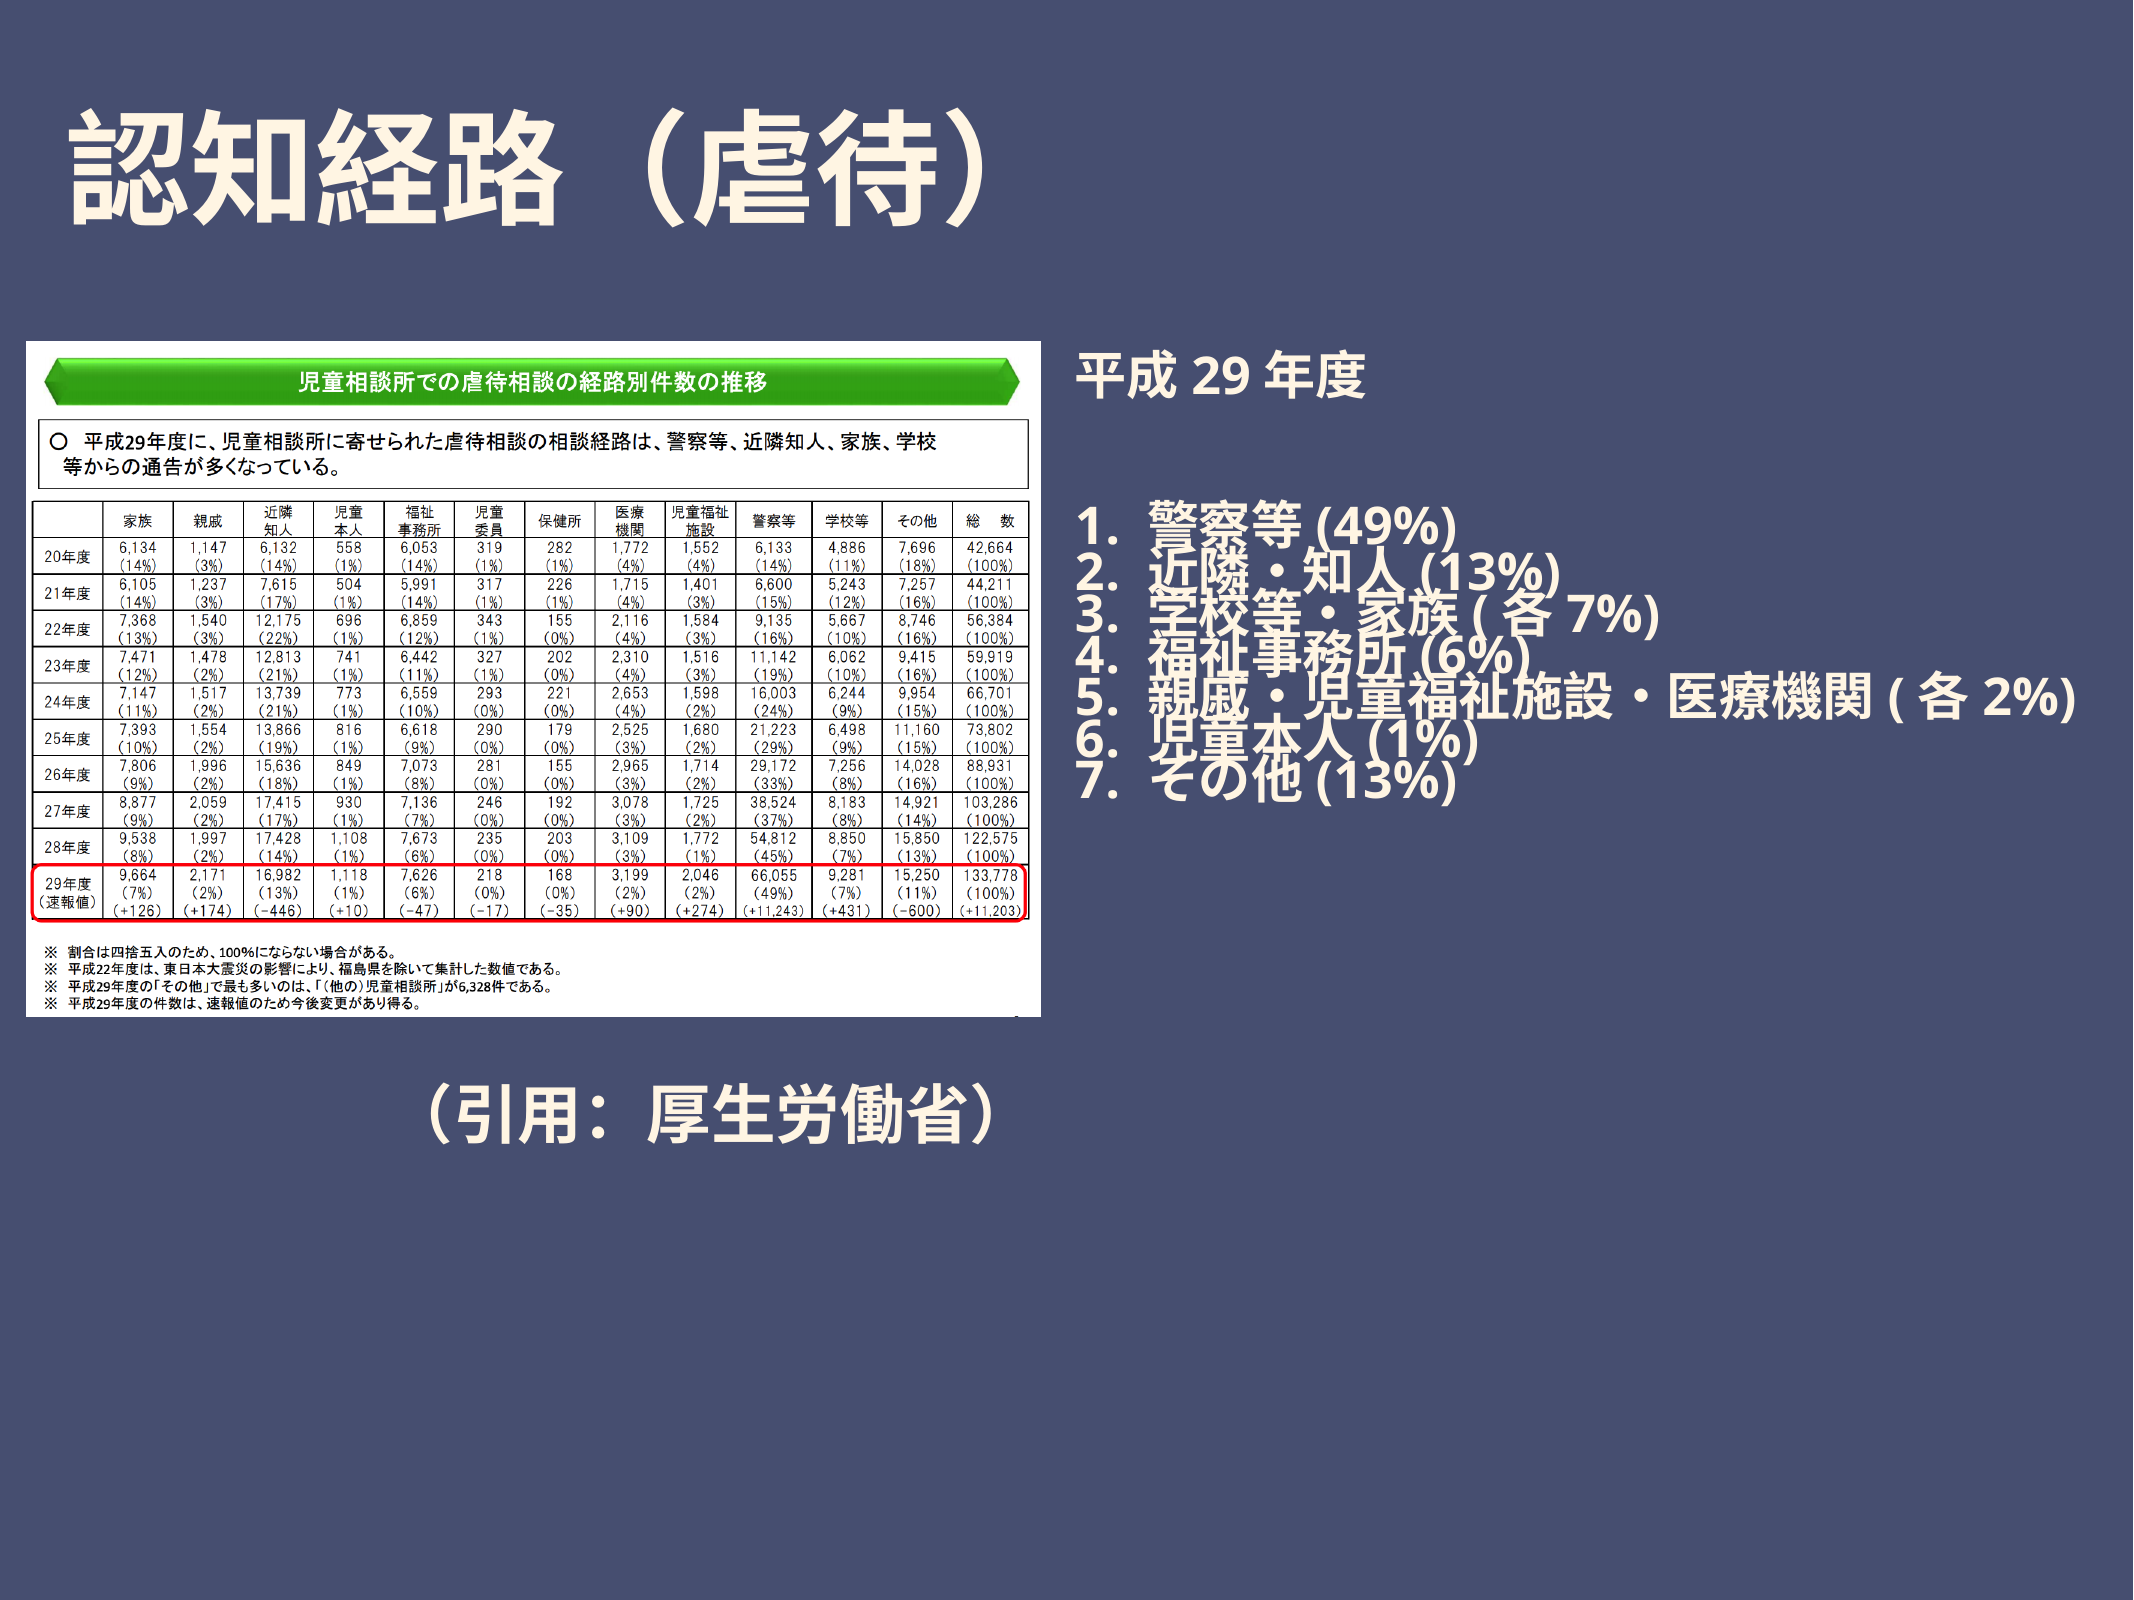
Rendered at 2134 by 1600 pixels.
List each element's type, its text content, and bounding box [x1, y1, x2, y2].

text_box （引用：厚生労働省） [380, 1065, 1043, 1160]
picture [25, 341, 1041, 1018]
title 認知経路（虐待） [56, 2, 1879, 358]
list 平成29年度 警察等(49%) 近隣・知人(13%) 学校等・家族(各7%) 福祉事務所(6%) 親戚・児童福祉施設・医療機関(各2%) 児童本人(1%) その他(13%) [1065, 333, 2111, 1368]
